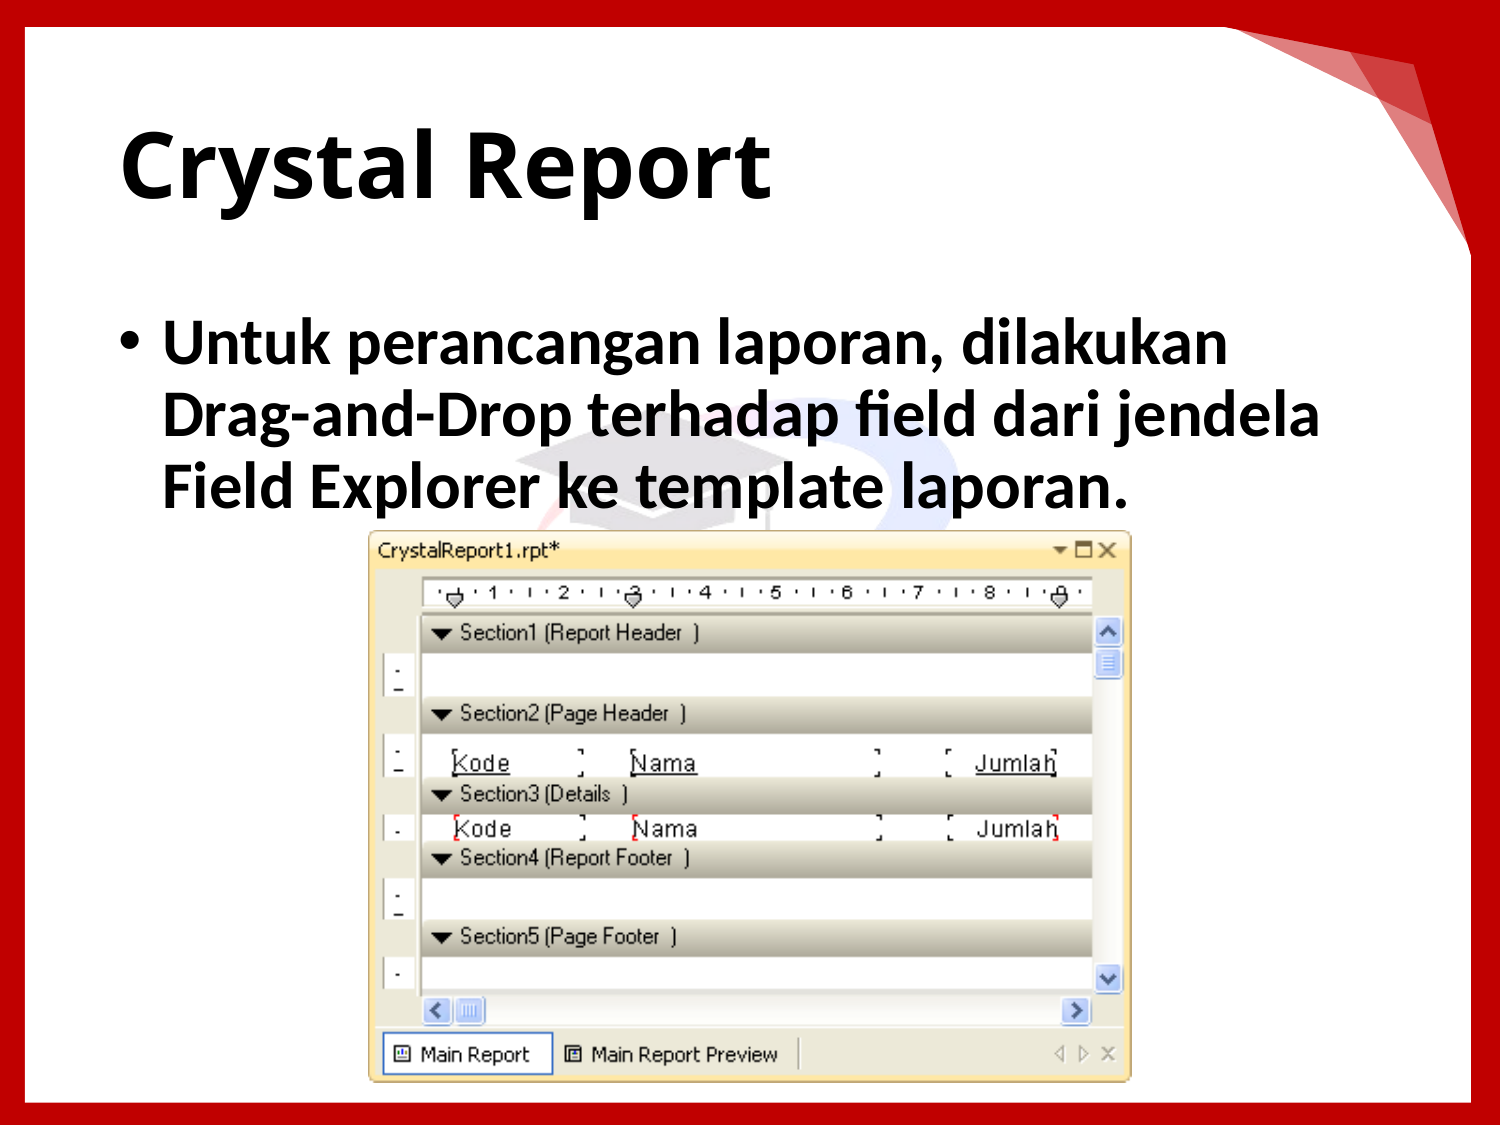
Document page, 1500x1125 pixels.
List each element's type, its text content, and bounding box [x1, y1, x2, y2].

picture [368, 530, 1132, 1083]
list Untuk perancangan laporan, dilakukan Drag-and-Drop terhadap field dari jendela Field Explorer ke template laporan. [103, 299, 1397, 1014]
title Crystal Report [103, 59, 1397, 278]
